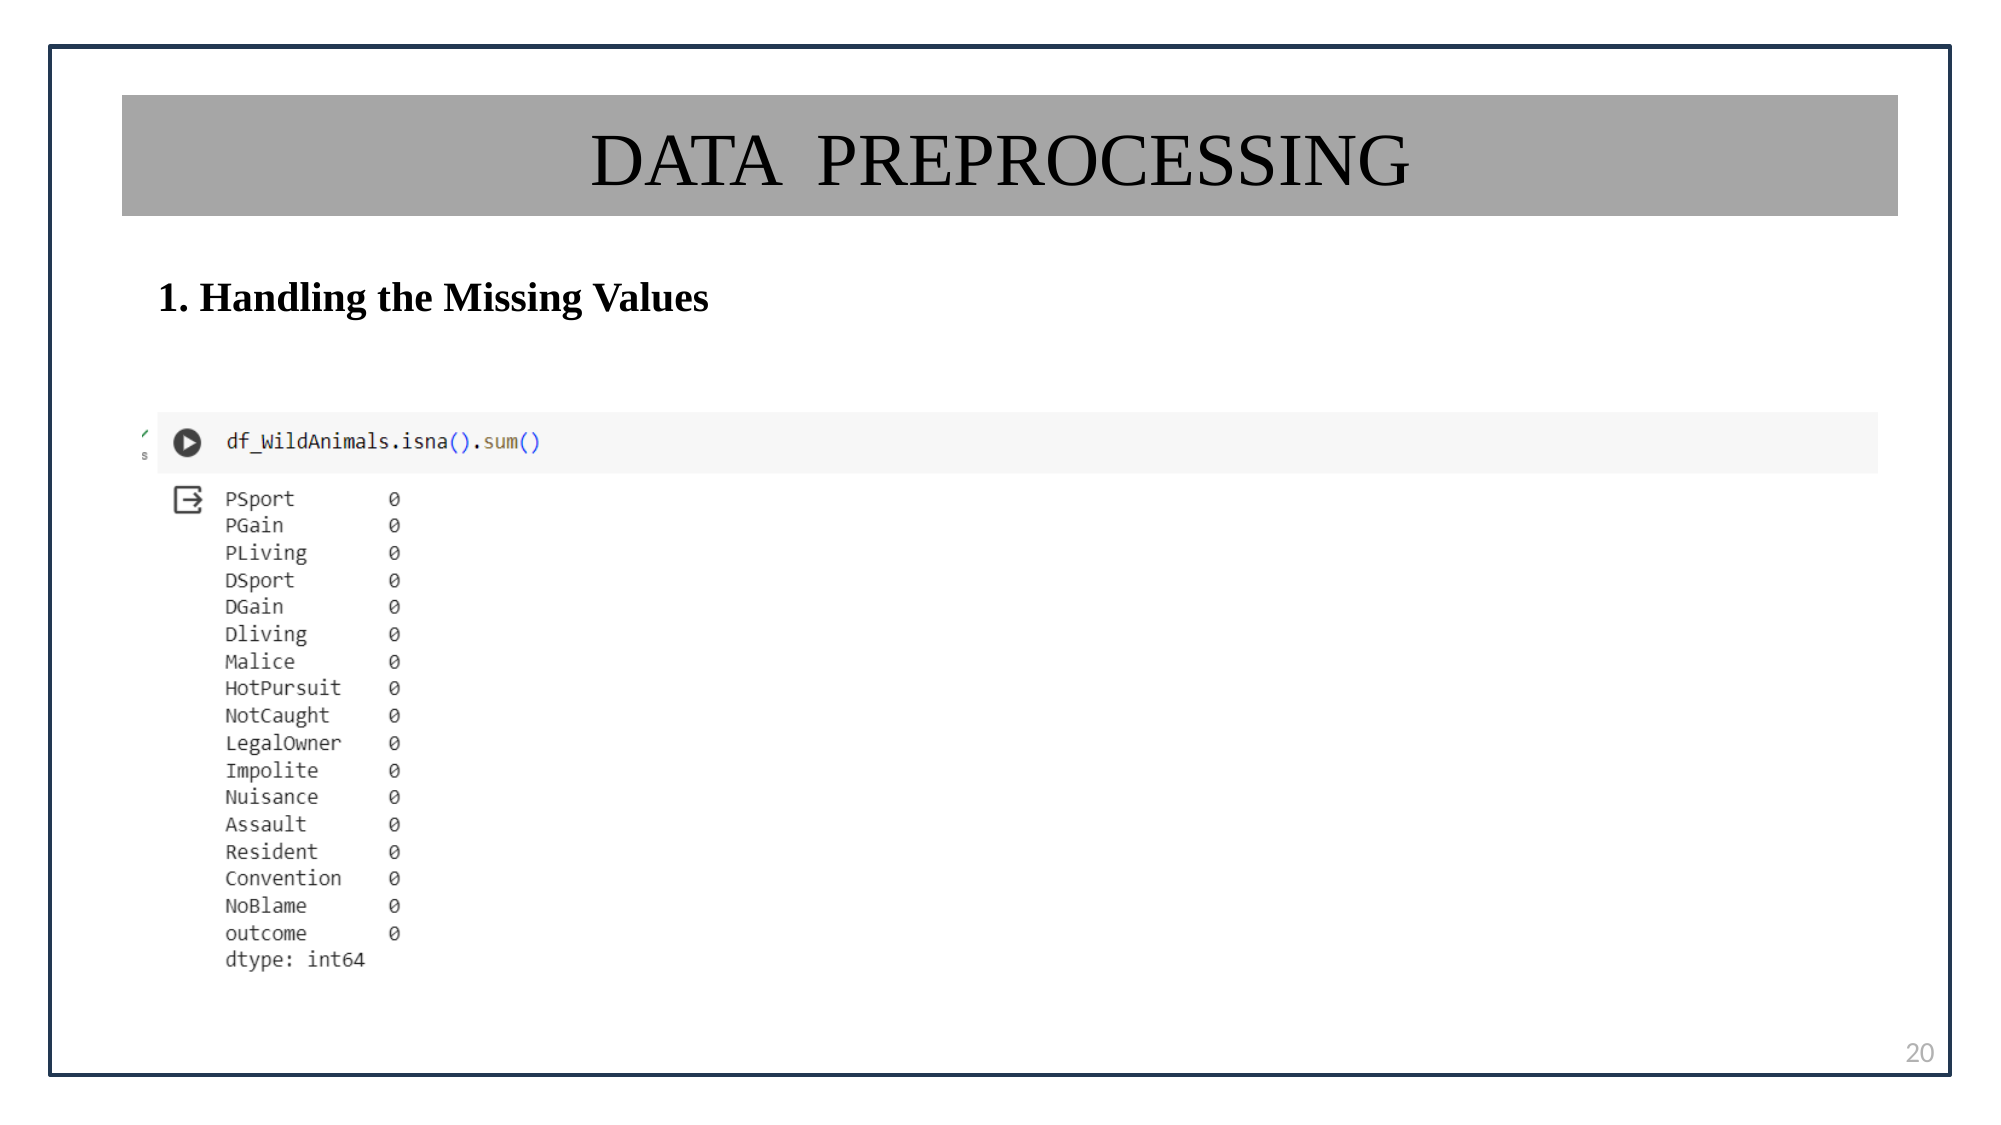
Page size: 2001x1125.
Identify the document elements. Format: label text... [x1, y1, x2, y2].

text_box Handling the Missing Values [48, 44, 1952, 1077]
text_box 1. Handling the Missing Values [142, 262, 1809, 328]
picture [142, 390, 1878, 988]
title DATA PREPROCESSING [191, 108, 1809, 262]
slide_number 20 [1475, 1032, 1935, 1069]
text_box [118, 91, 1902, 220]
